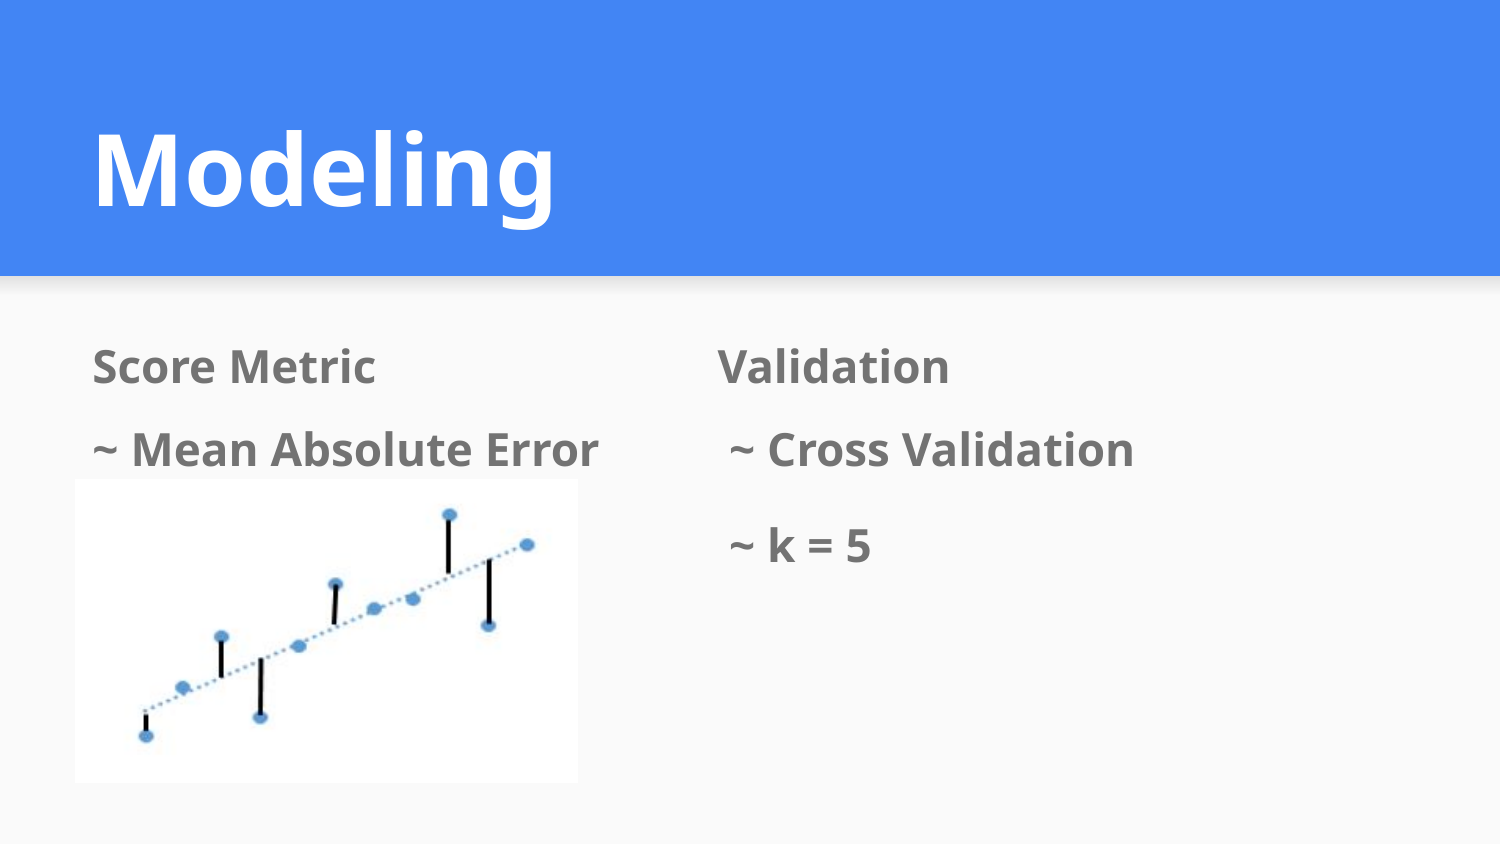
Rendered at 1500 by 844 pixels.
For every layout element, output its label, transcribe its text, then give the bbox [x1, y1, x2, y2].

list ~ Cross Validation ~ k = 5 [714, 397, 1285, 489]
title Modeling [75, 115, 1425, 242]
picture [75, 479, 578, 783]
list Validation [702, 314, 1273, 406]
list ~ Mean Absolute Error [77, 397, 648, 489]
list Score Metric [77, 314, 648, 397]
